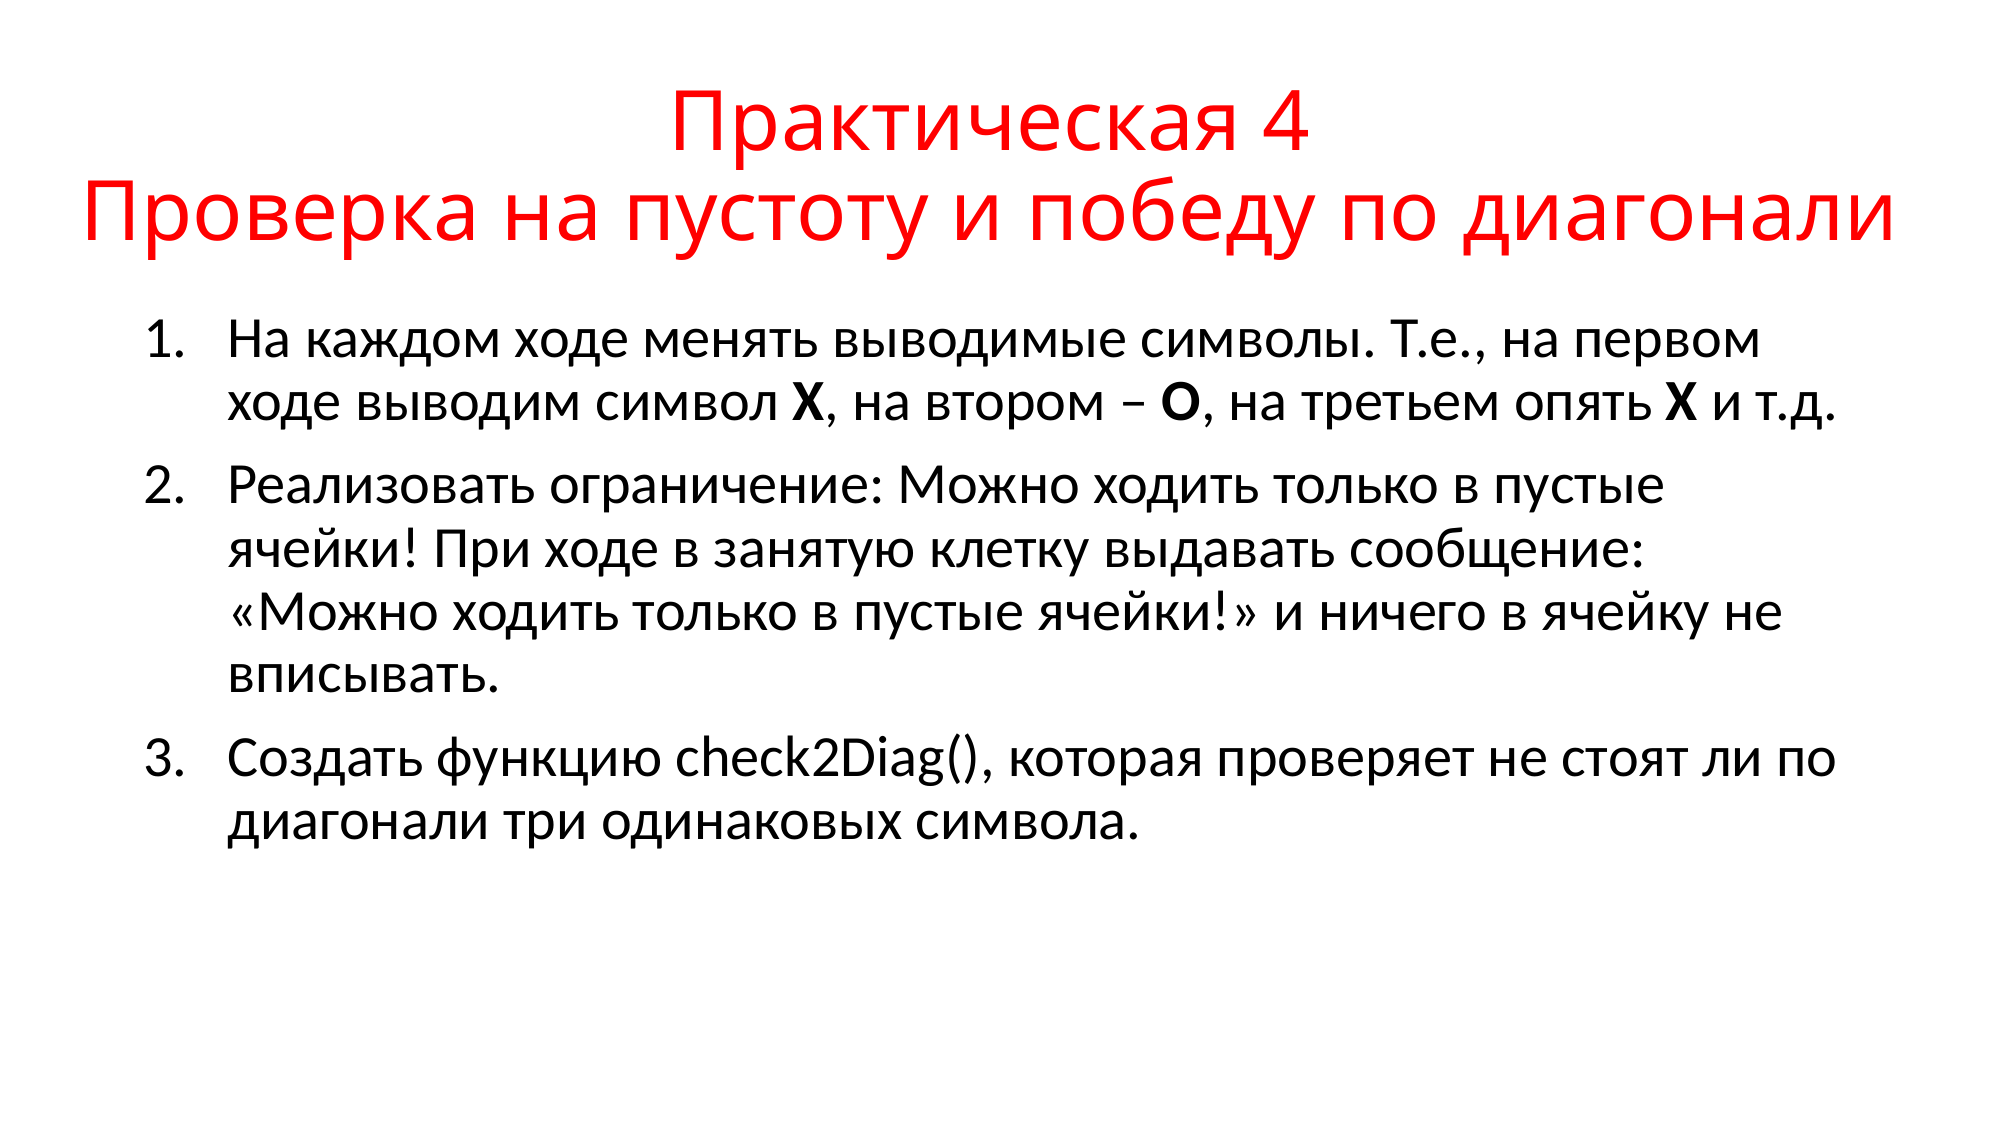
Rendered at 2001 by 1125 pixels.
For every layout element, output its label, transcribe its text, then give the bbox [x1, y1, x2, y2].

title Практическая 4 Проверка на пустоту и победу по диагонали [25, 59, 1955, 278]
list На каждом ходе менять выводимые символы. Т.е., на первом ходе выводим символ Х, на втором – О, на третьем опять Х и т.д. Реализовать ограничение: Можно ходить только в пустые ячейки! При ходе в занятую клетку выдавать сообщение: «Можно ходить только в пустые ячейки!» и ничего в ячейку не вписывать. Создать функцию check2Diag(), которая проверяет не стоят ли по диагонали три одинаковых символа. [128, 299, 1877, 1014]
